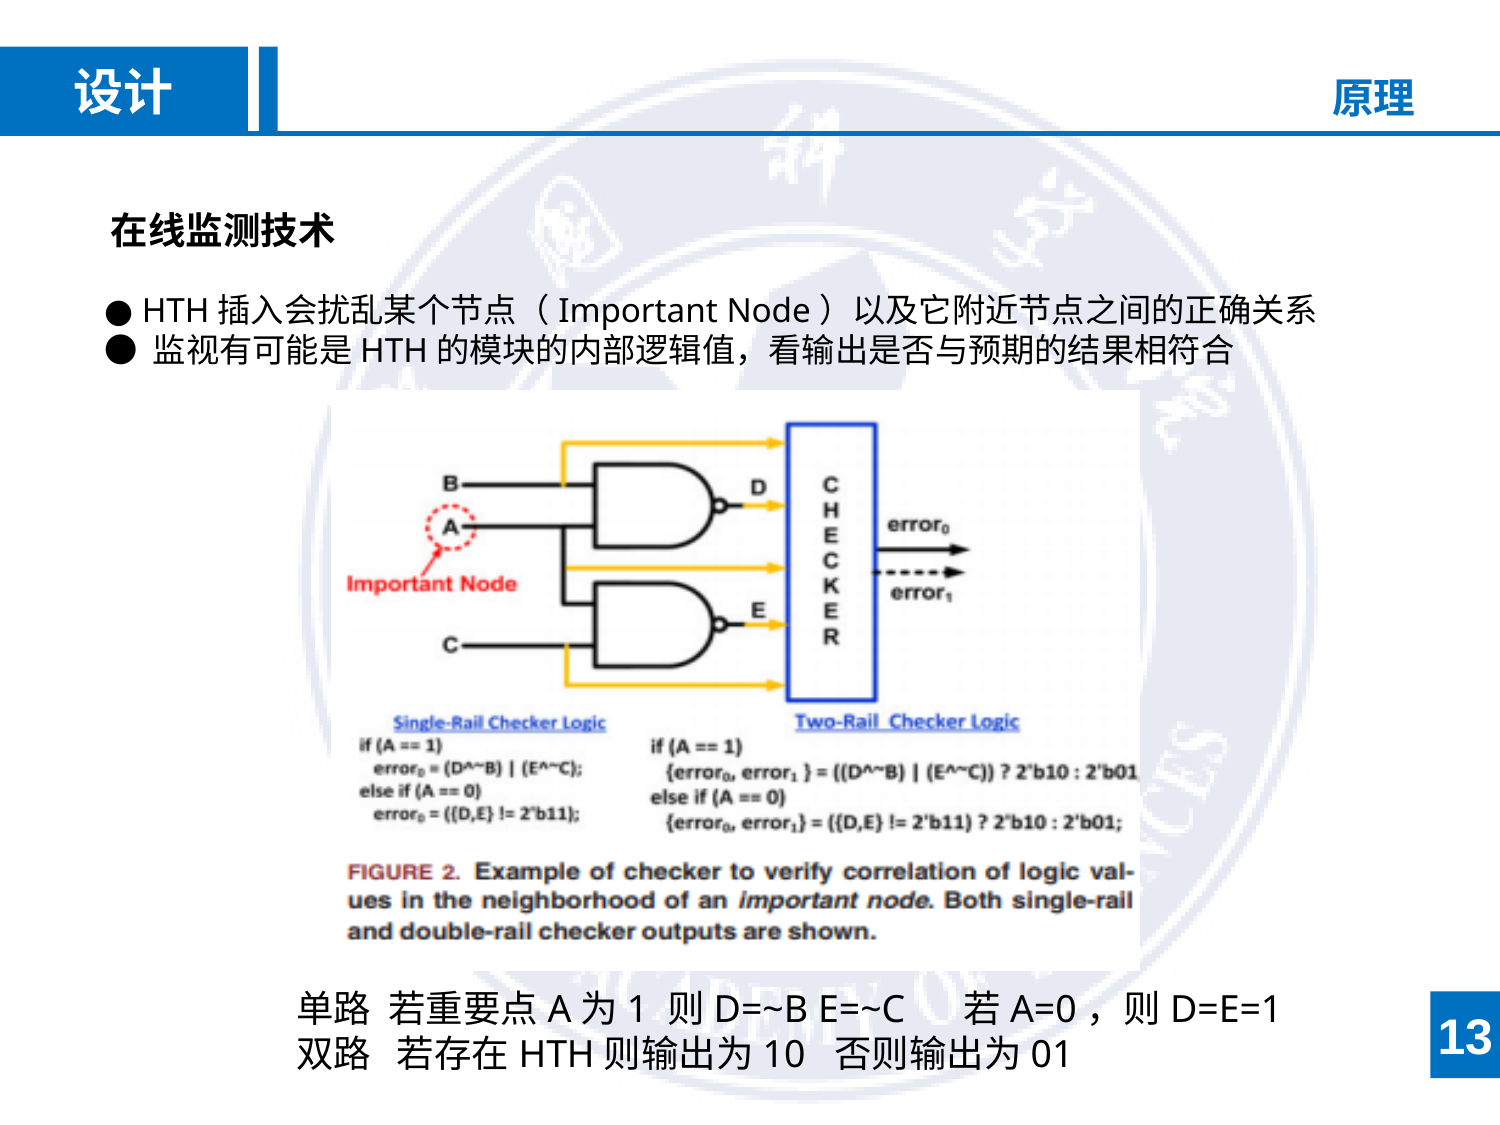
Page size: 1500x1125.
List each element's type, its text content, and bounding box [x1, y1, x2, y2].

text_box ● HTH插入会扰乱某个节点（Important Node）以及它附近节点之间的正确关系 ● 监视有可能是HTH的模块的内部逻辑值，看输出是否与预期的结果相符合 [89, 281, 1333, 377]
text_box 在线监测技术 [96, 199, 351, 260]
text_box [0, 46, 278, 133]
text_box 原理 [833, 64, 1431, 130]
text_box 单路 若重要点A为1 则D=~B E=~C 若A=0，则D=E=1 双路 若存在HTH则输出为10 否则输出为01 [281, 977, 1298, 1083]
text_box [1405, 991, 1500, 1079]
picture [331, 390, 1140, 971]
